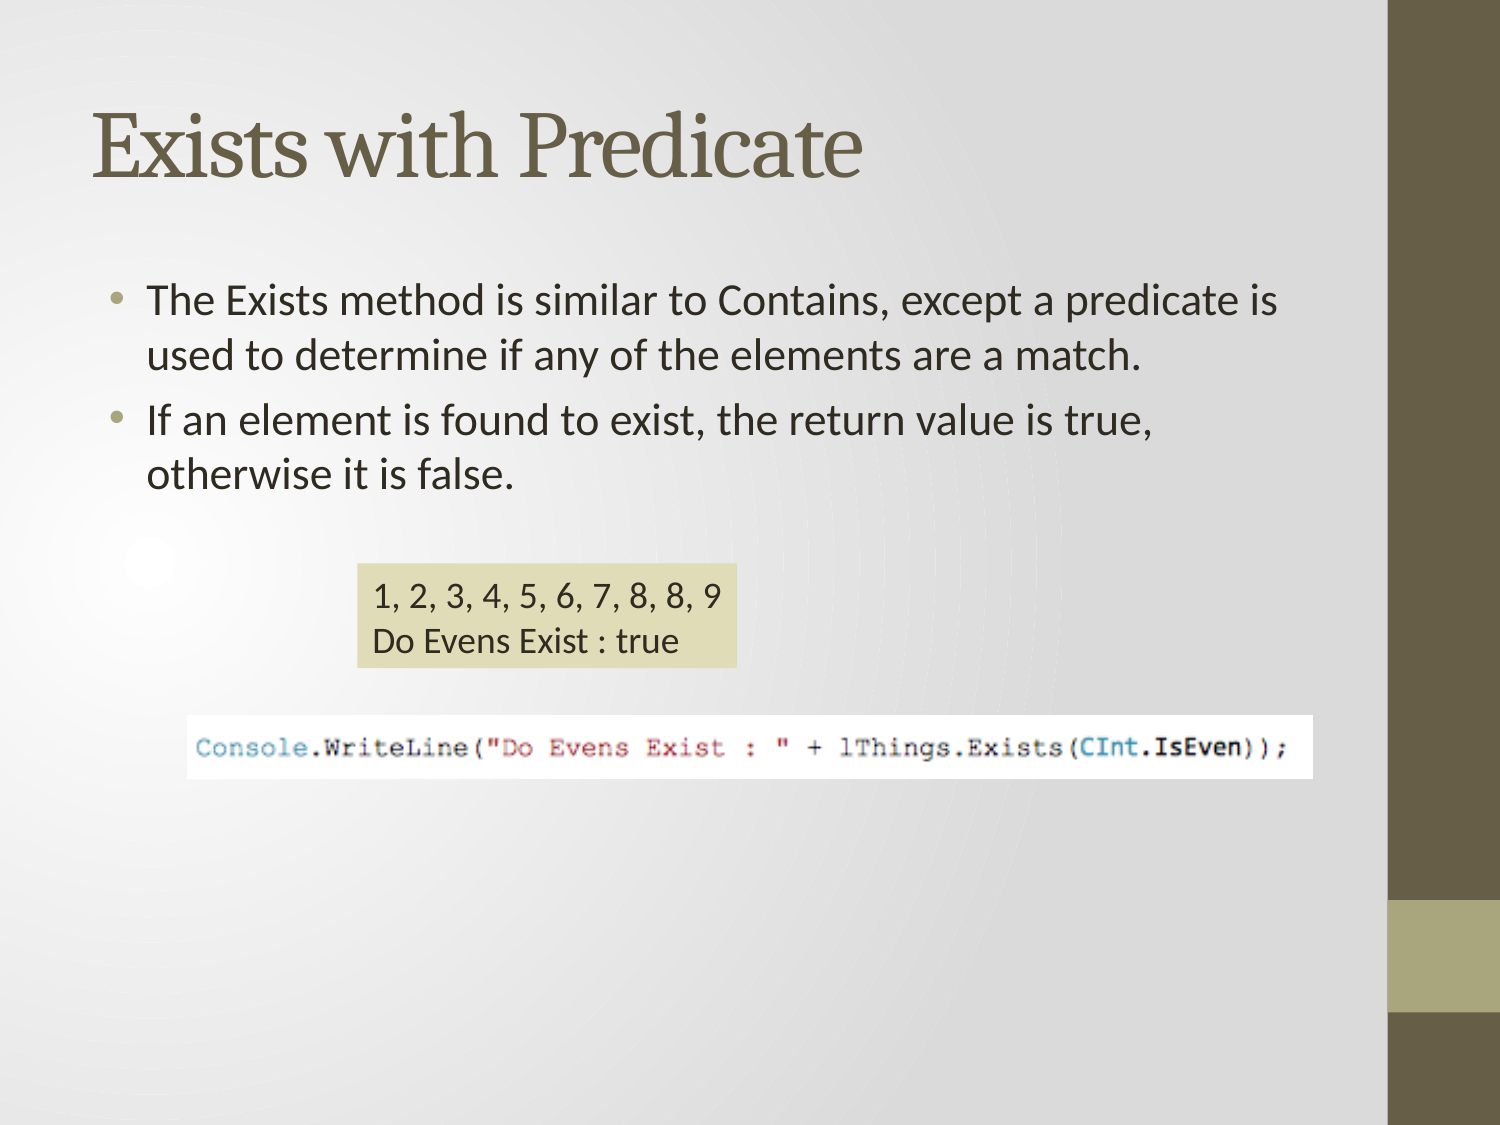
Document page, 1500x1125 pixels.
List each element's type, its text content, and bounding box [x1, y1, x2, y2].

text_box 1, 2, 3, 4, 5, 6, 7, 8, 8, 9 Do Evens Exist : true [357, 563, 737, 669]
picture [186, 715, 1313, 779]
title Exists with Predicate [75, 45, 1325, 233]
list The Exists method is similar to Contains, except a predicate is used to determine if any of the elements are a match. If an element is found to exist, the return value is true, otherwise it is false. [75, 262, 1325, 1050]
